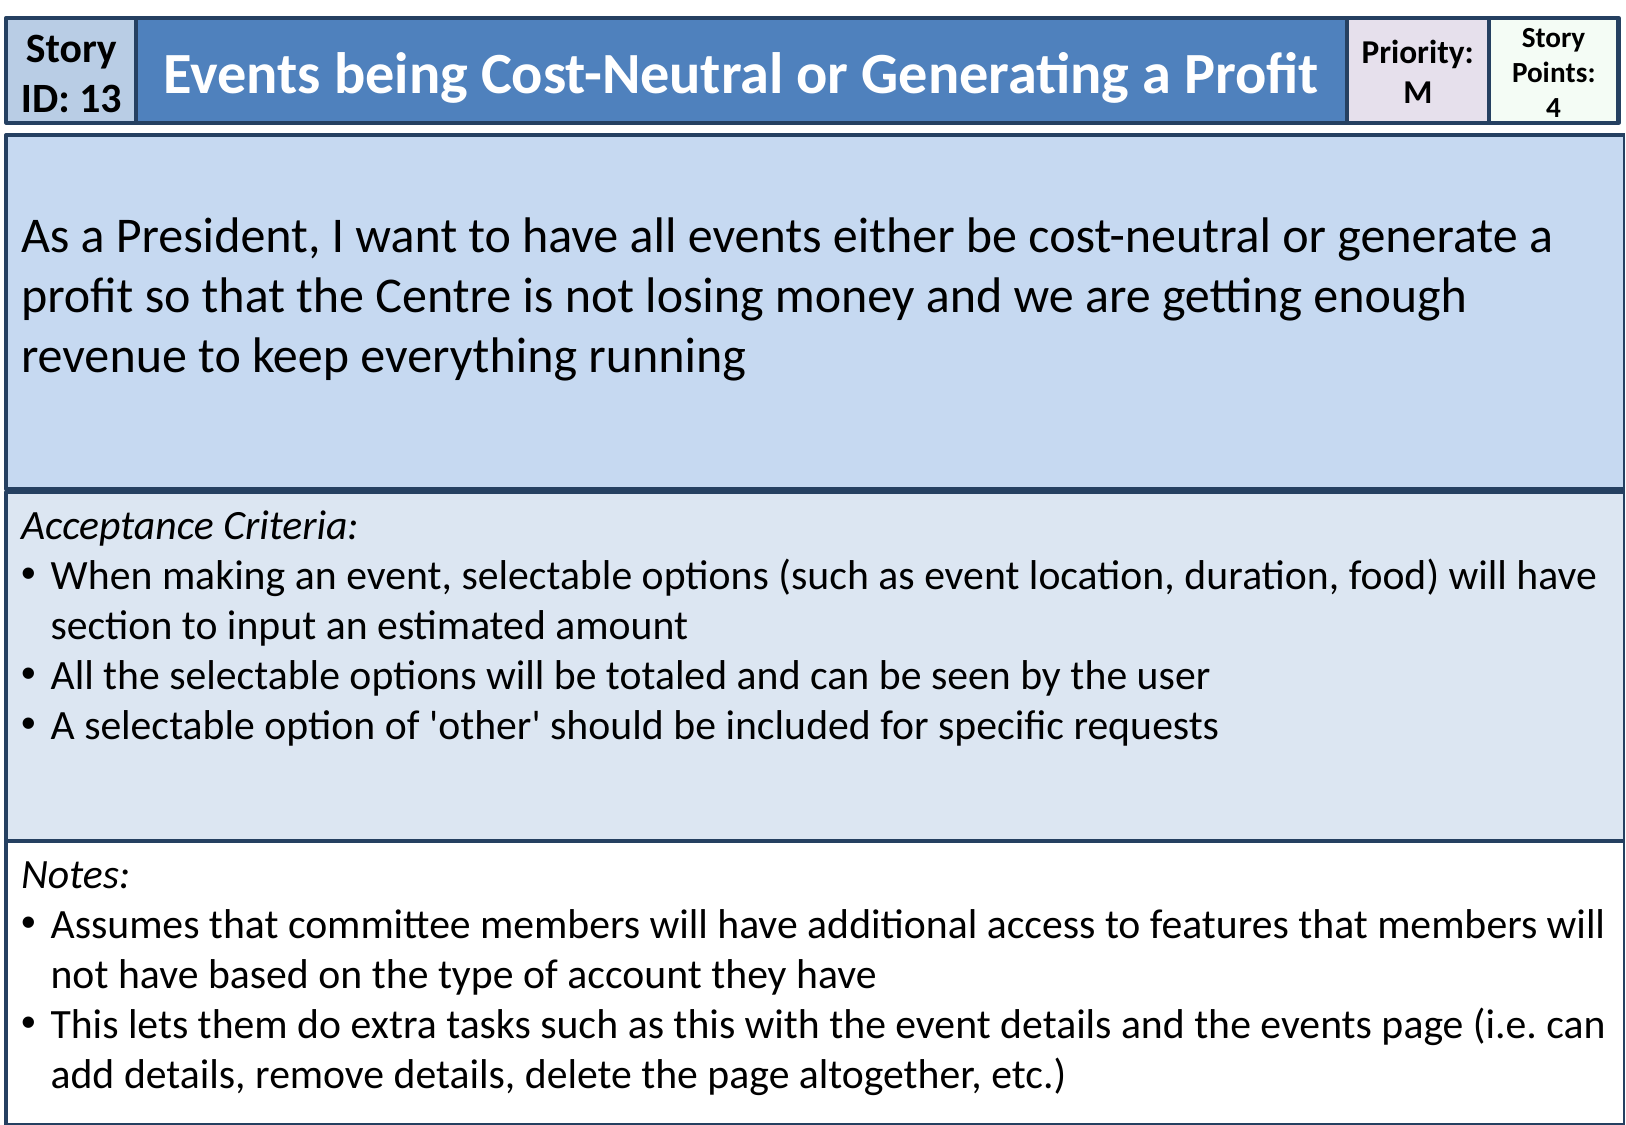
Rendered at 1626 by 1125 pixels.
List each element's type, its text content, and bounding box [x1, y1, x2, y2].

text_box As a President, I want to have all events either be cost-neutral or generate a profit so that the Centre is not losing money and we are getting enough revenue to keep everything running [4, 133, 1625, 490]
text_box Notes: Assumes that committee members will have additional access to features that members will not have based on the type of account they have This lets them do extra tasks such as this with the event details and the events page (i.e. can add details, remove details, delete the page altogether, etc.) [4, 839, 1625, 1125]
text_box Events being Cost-Neutral or Generating a Profit [134, 16, 1345, 125]
text_box Priority: M [1345, 16, 1491, 125]
text_box Story Points: 4 [1491, 16, 1621, 125]
text_box Story ID: 13 [4, 16, 134, 125]
text_box Acceptance Criteria: When making an event, selectable options (such as event location, duration, food) will have section to input an estimated amount All the selectable options will be totaled and can be seen by the user A selectable option of 'other' should be included for specific requests [4, 490, 1625, 839]
